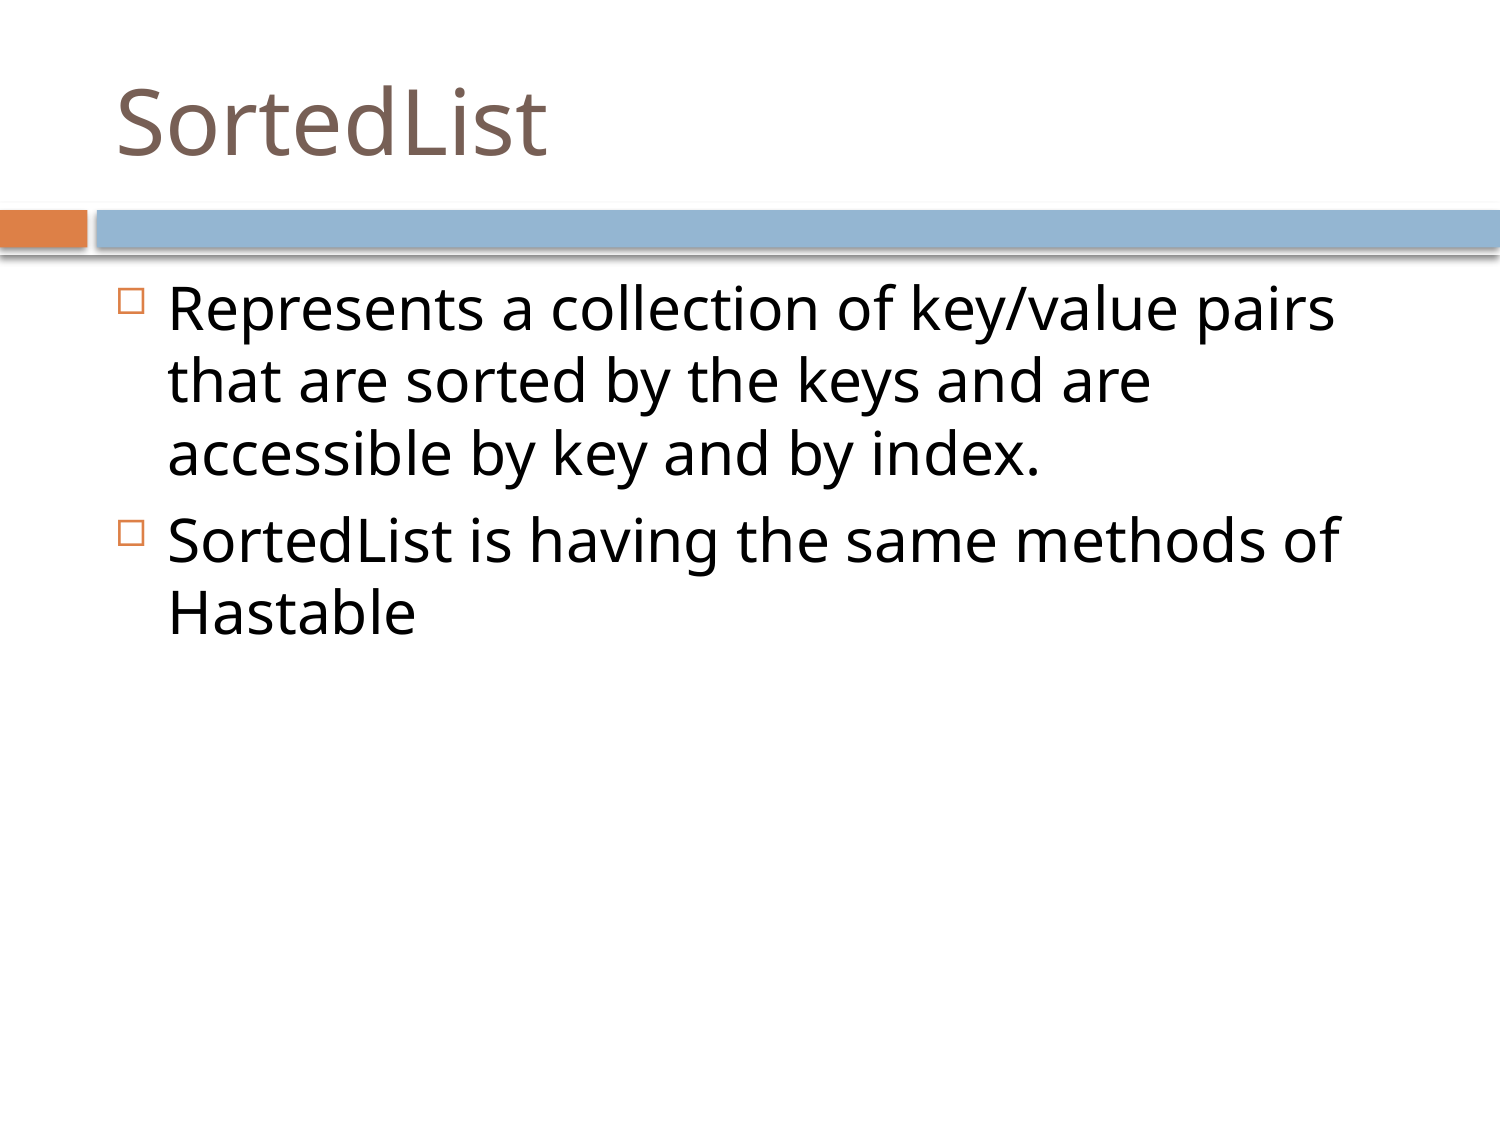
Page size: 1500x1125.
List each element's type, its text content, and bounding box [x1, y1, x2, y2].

title SortedList [100, 37, 1438, 200]
list Represents a collection of key/value pairs that are sorted by the keys and are accessible by key and by index. SortedList is having the same methods of Hastable [100, 262, 1438, 1000]
